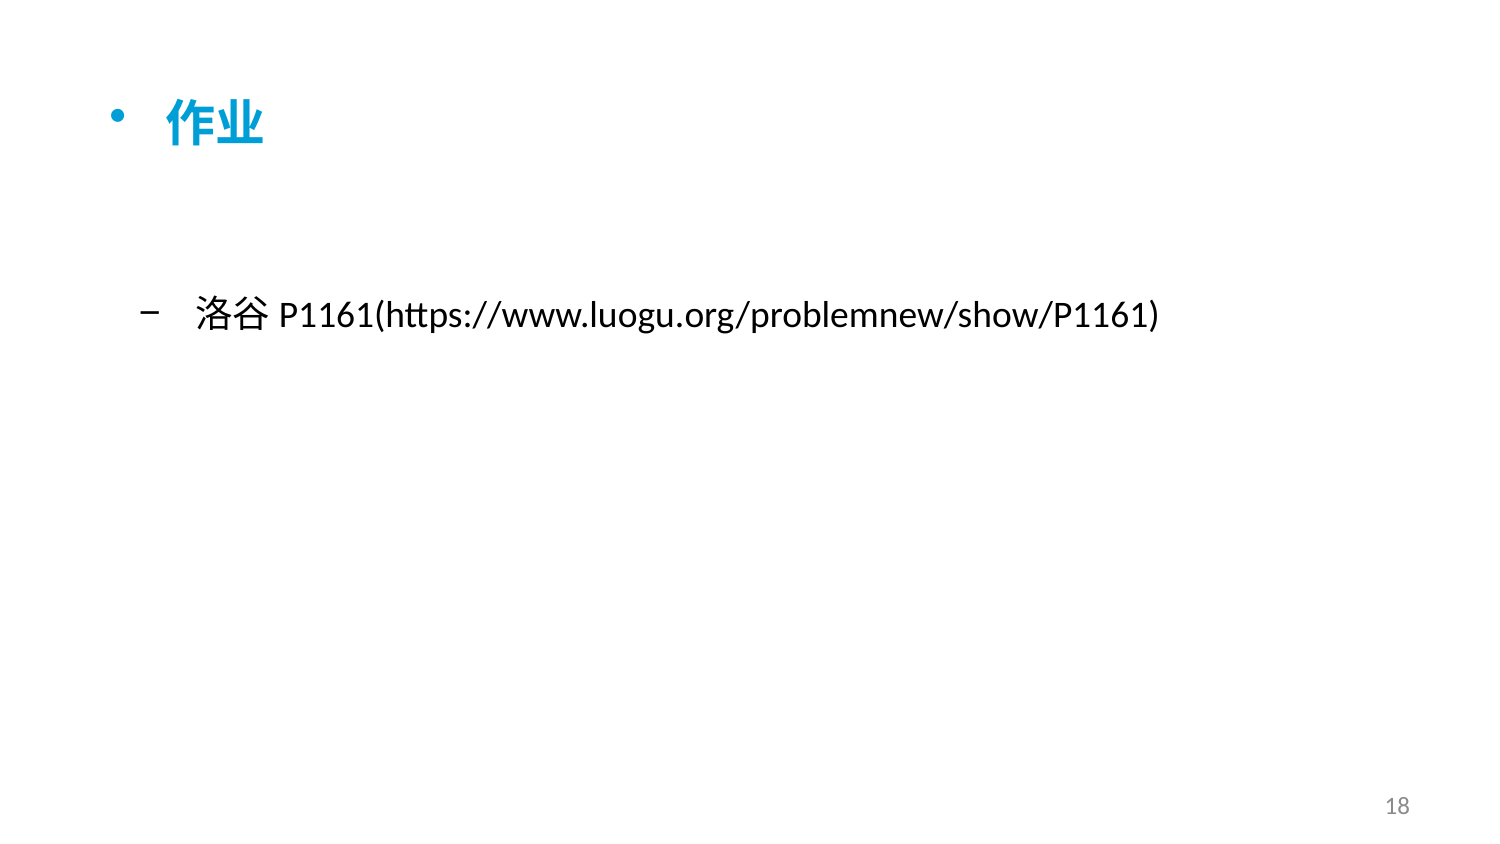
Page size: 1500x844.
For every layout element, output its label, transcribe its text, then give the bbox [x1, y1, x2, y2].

text_box 洛谷P1161(https://www.luogu.org/problemnew/show/P1161) [123, 260, 1422, 343]
text_box 作业 [94, 54, 281, 160]
slide_number 18 [1074, 782, 1425, 827]
